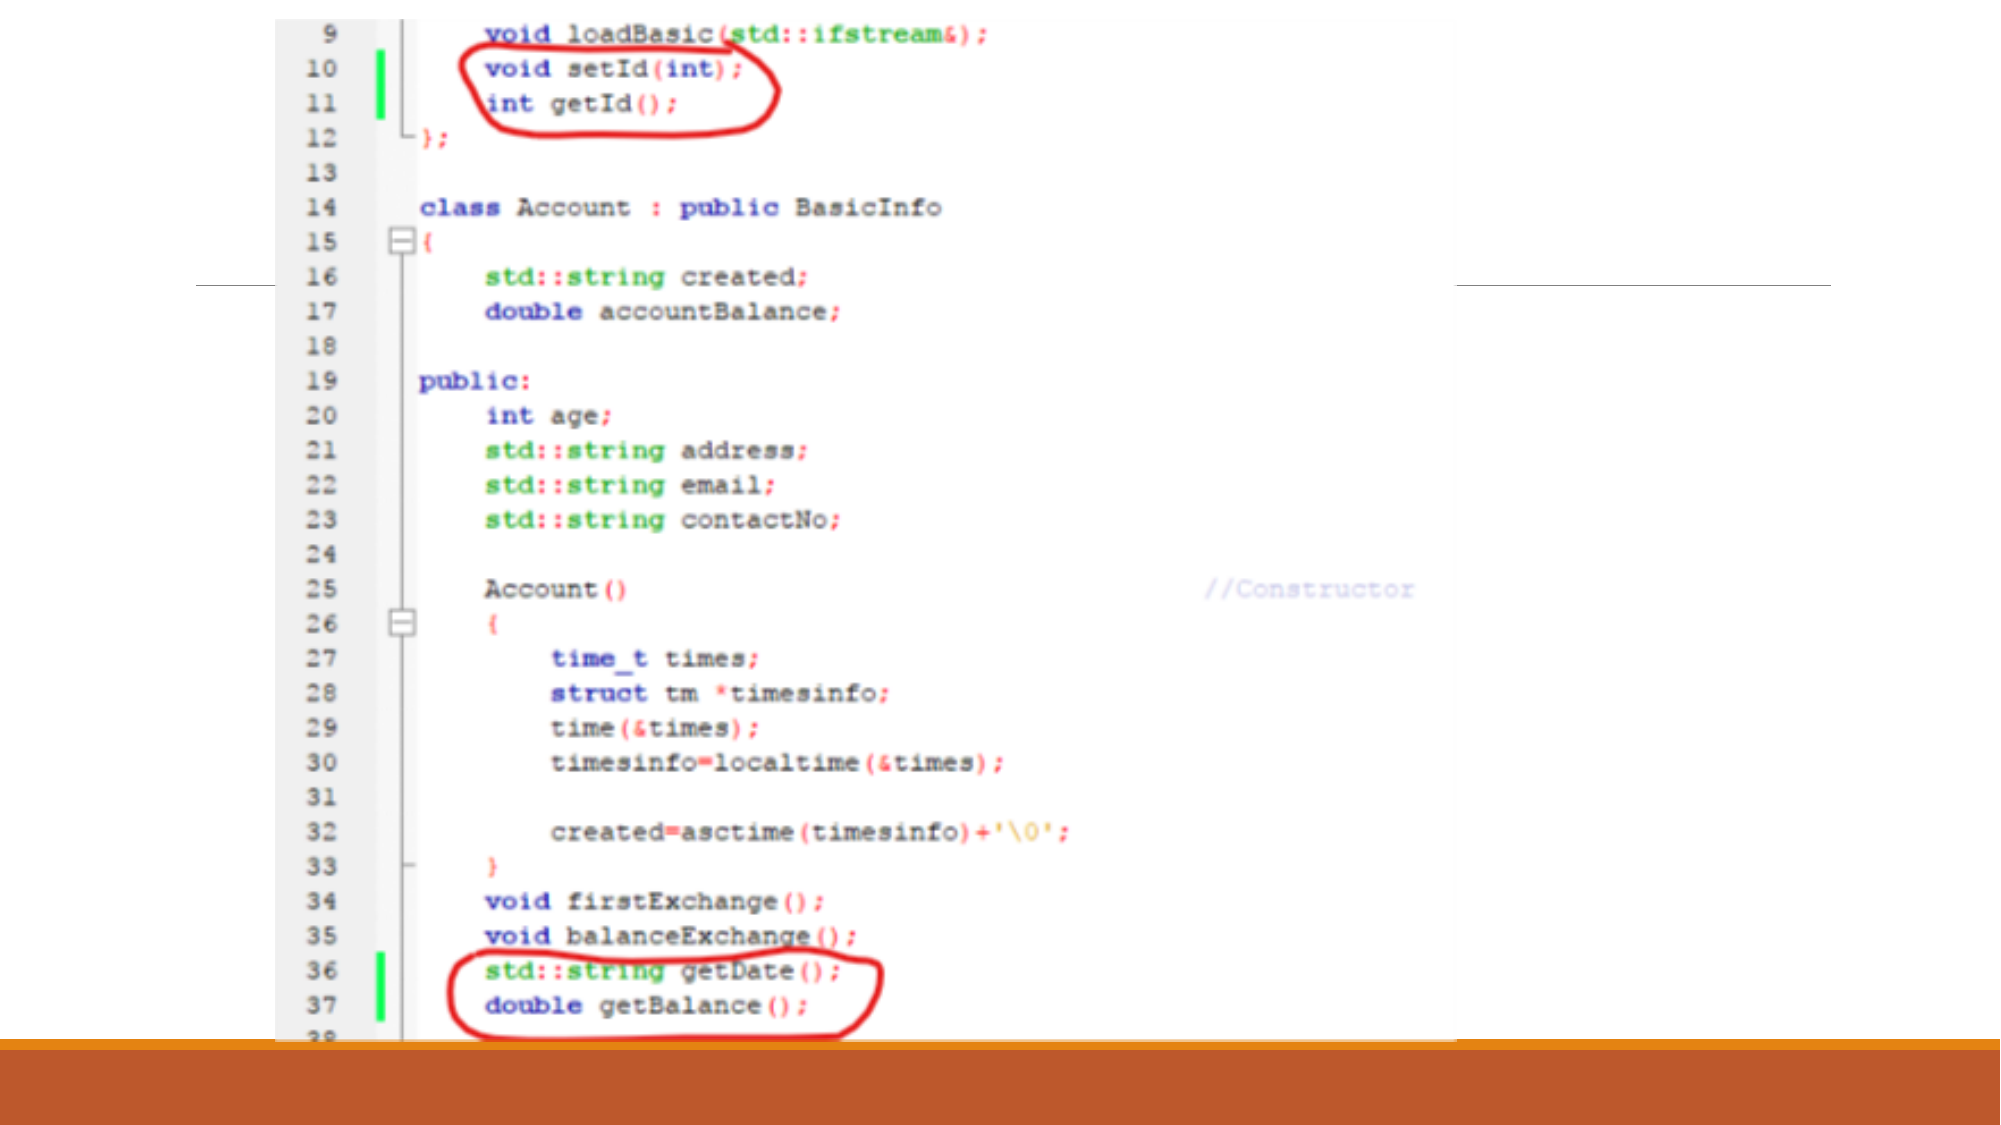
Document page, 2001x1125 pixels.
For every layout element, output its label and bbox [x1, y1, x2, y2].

list [275, 19, 1457, 1043]
